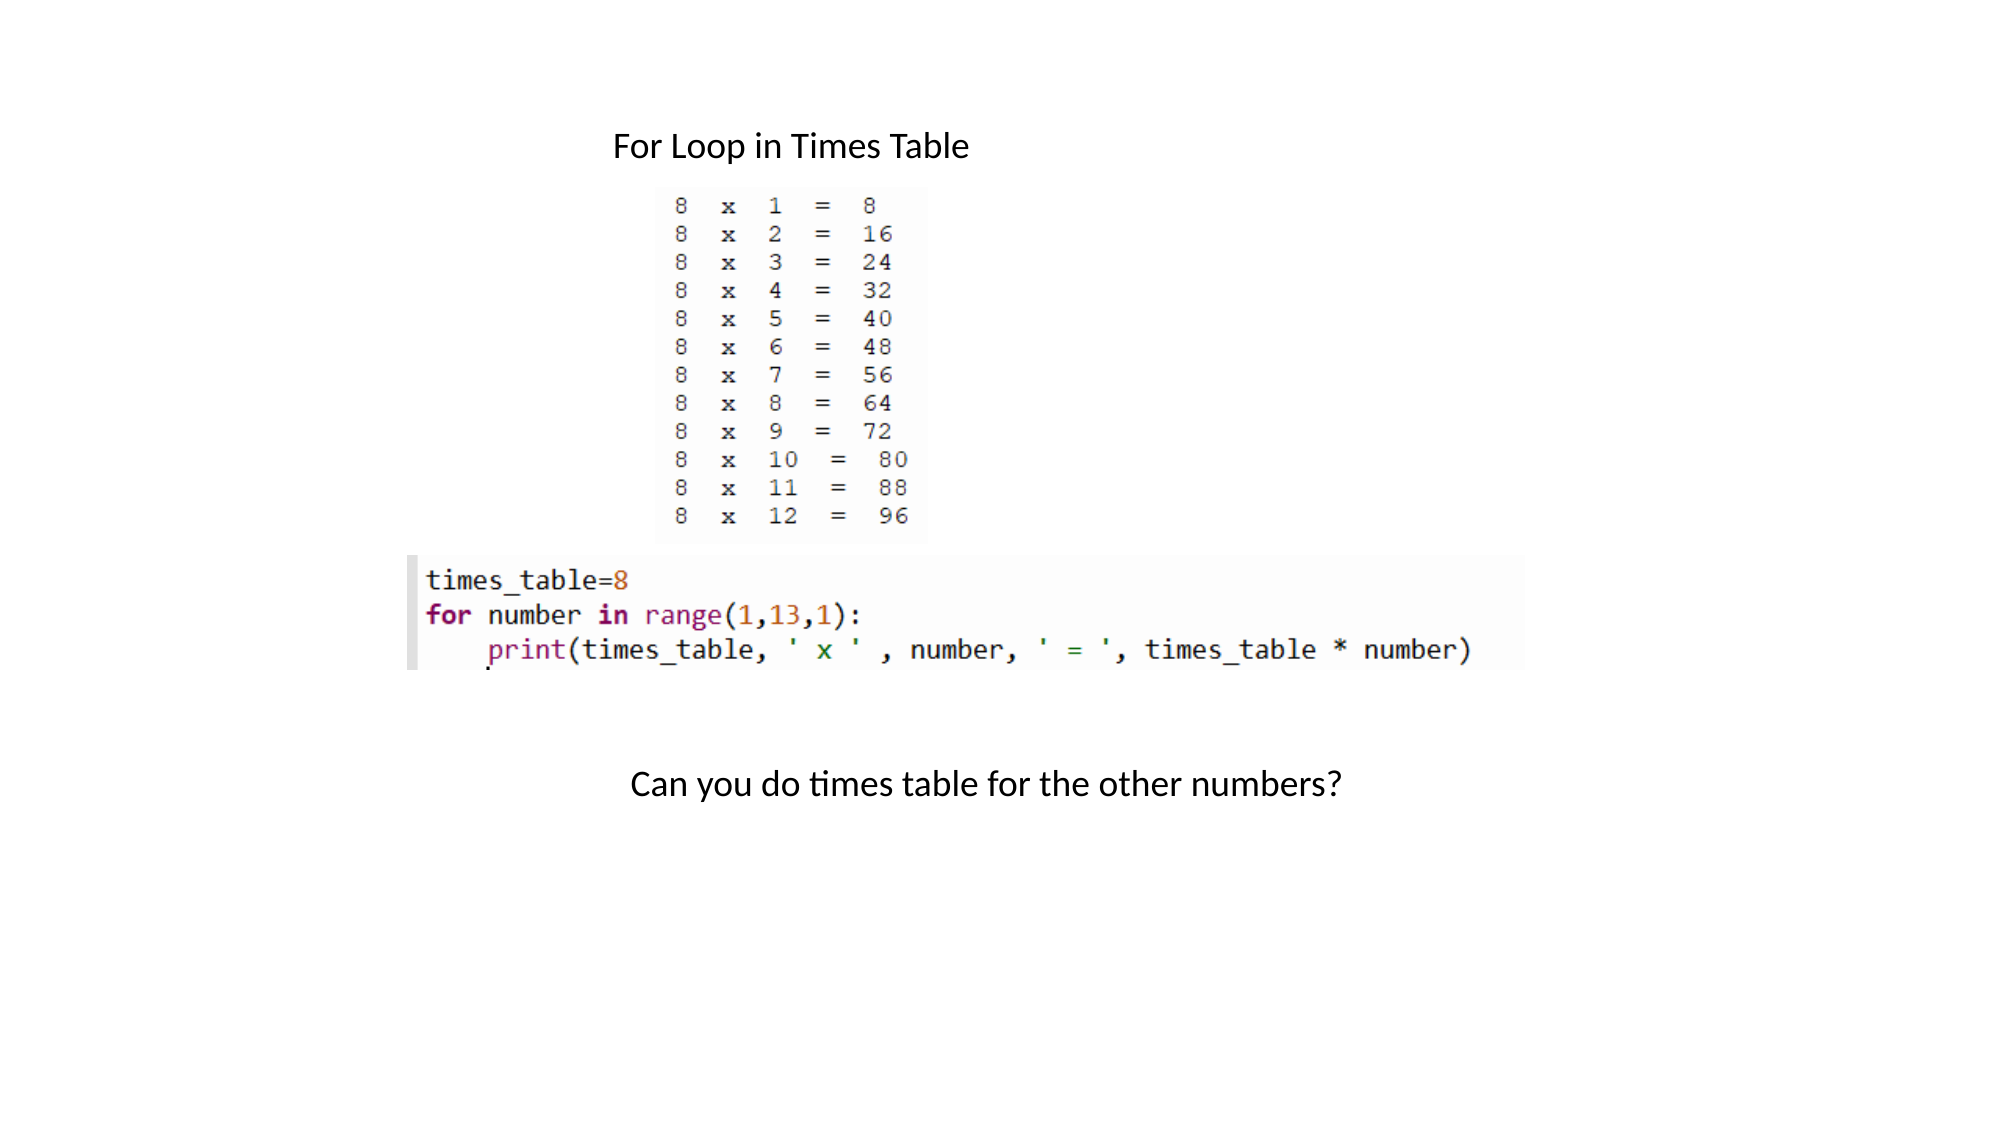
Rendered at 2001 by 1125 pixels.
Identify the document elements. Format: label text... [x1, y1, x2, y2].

text_box Can you do times table for the other numbers? [615, 751, 1360, 812]
text_box For Loop in Times Table [598, 114, 986, 174]
picture [406, 555, 1525, 670]
picture [655, 187, 928, 544]
